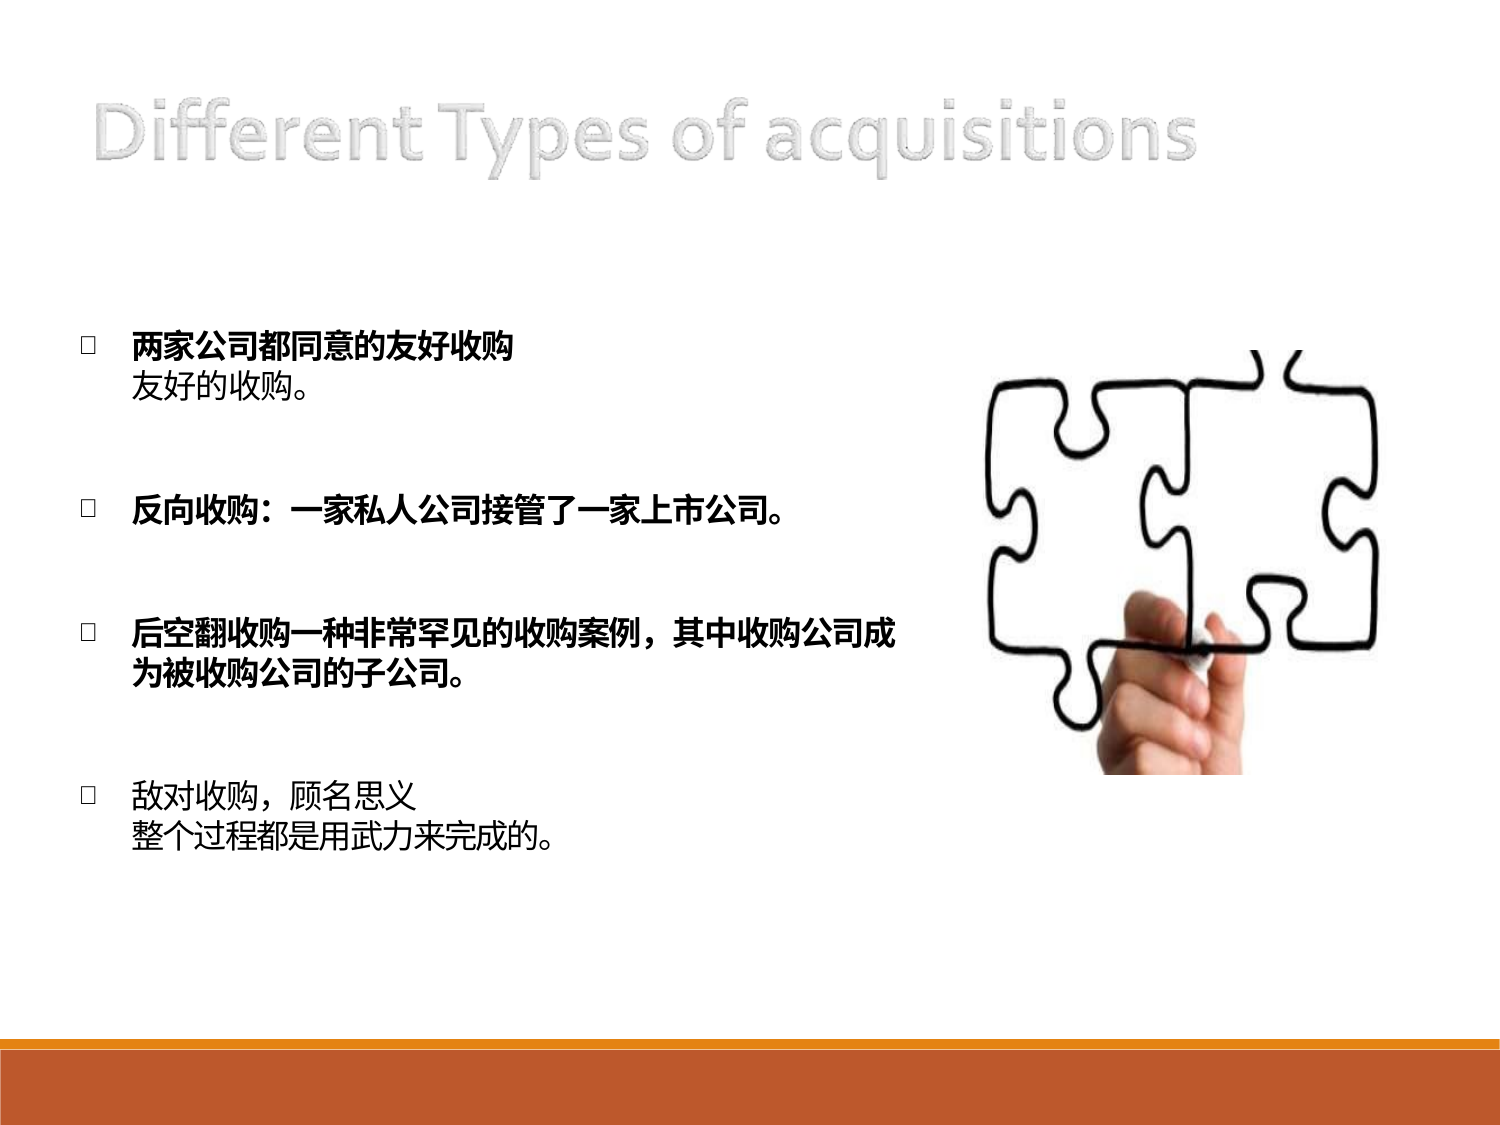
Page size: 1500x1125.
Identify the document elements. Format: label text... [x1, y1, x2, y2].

text_box [96, 97, 1197, 180]
text_box [937, 350, 1425, 775]
text_box 两家公司都同意的友好收购 友好的收购。 反向收购：一家私人公司接管了一家上市公司。 后空翻收购一种非常罕见的收购案例，其中收购公司成为被收购公司的子公司。 敌对收购，顾名思义 整个过程都是用武力来完成的。 [76, 323, 905, 856]
